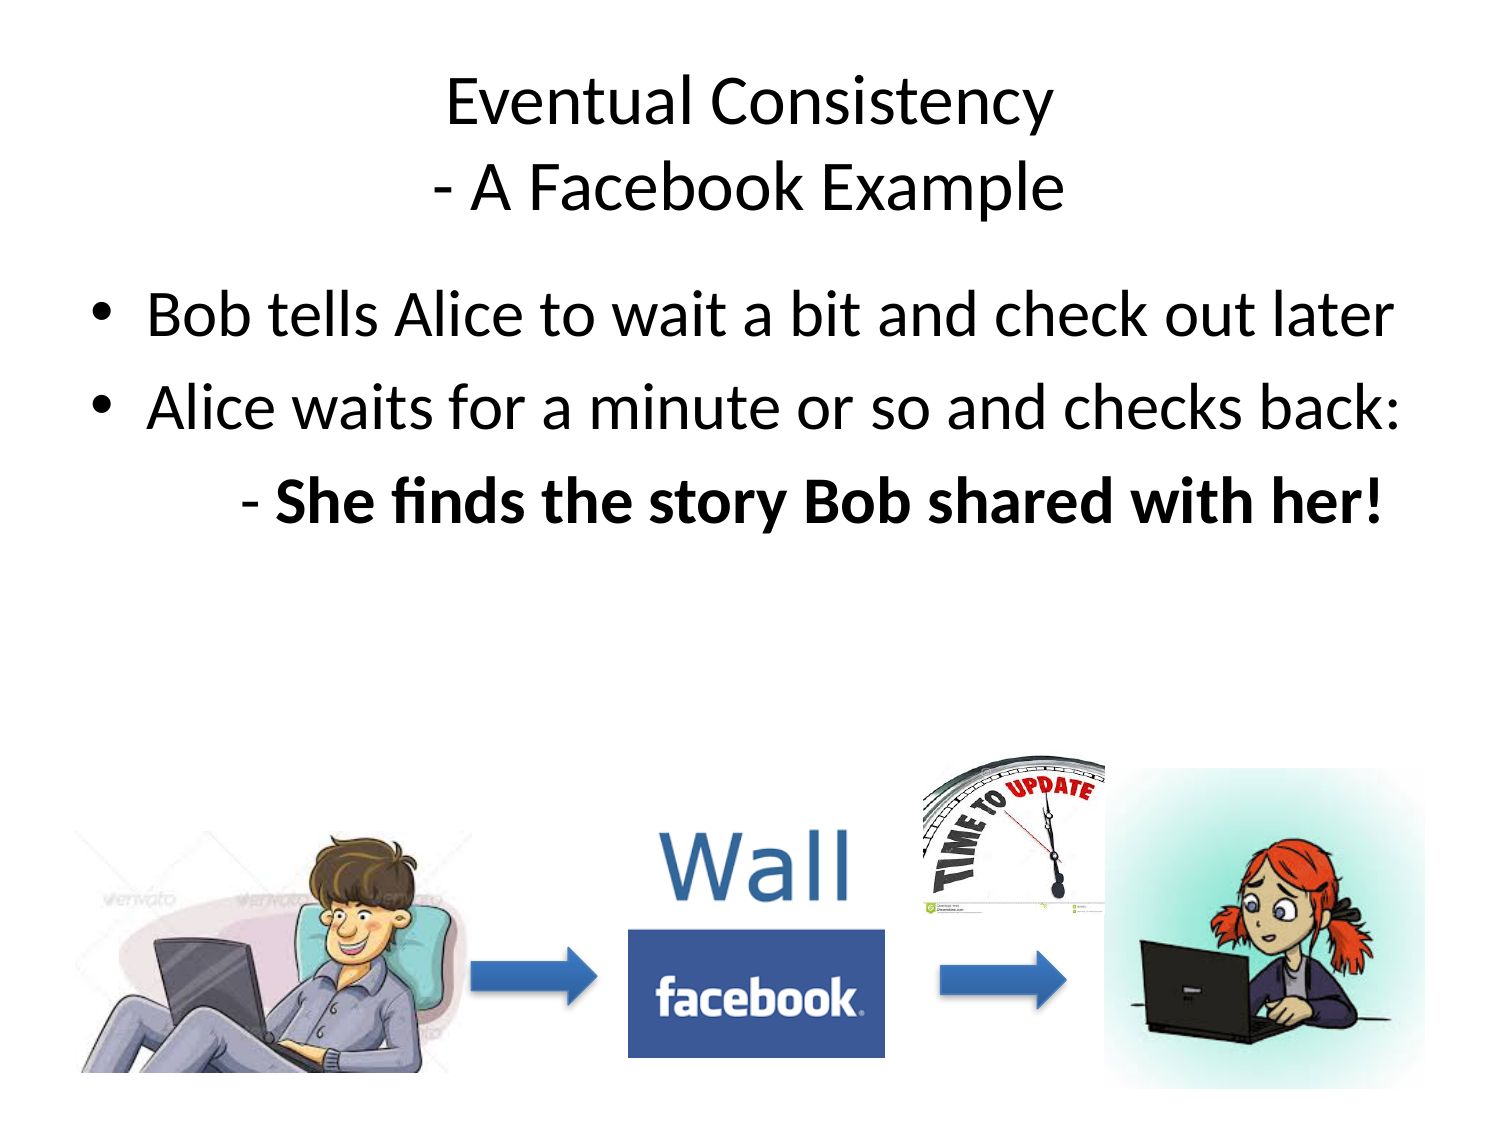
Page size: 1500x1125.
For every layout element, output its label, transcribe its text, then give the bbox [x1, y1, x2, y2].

text_box [939, 950, 1067, 1010]
title Eventual Consistency - A Facebook Example [75, 45, 1425, 233]
text_box [476, 946, 598, 1006]
picture [922, 748, 1426, 1089]
picture [628, 800, 886, 1058]
list Bob tells Alice to wait a bit and check out later Alice waits for a minute or so and checks back: - She finds the story Bob shared with her! [75, 262, 1425, 1005]
picture [74, 831, 472, 1074]
